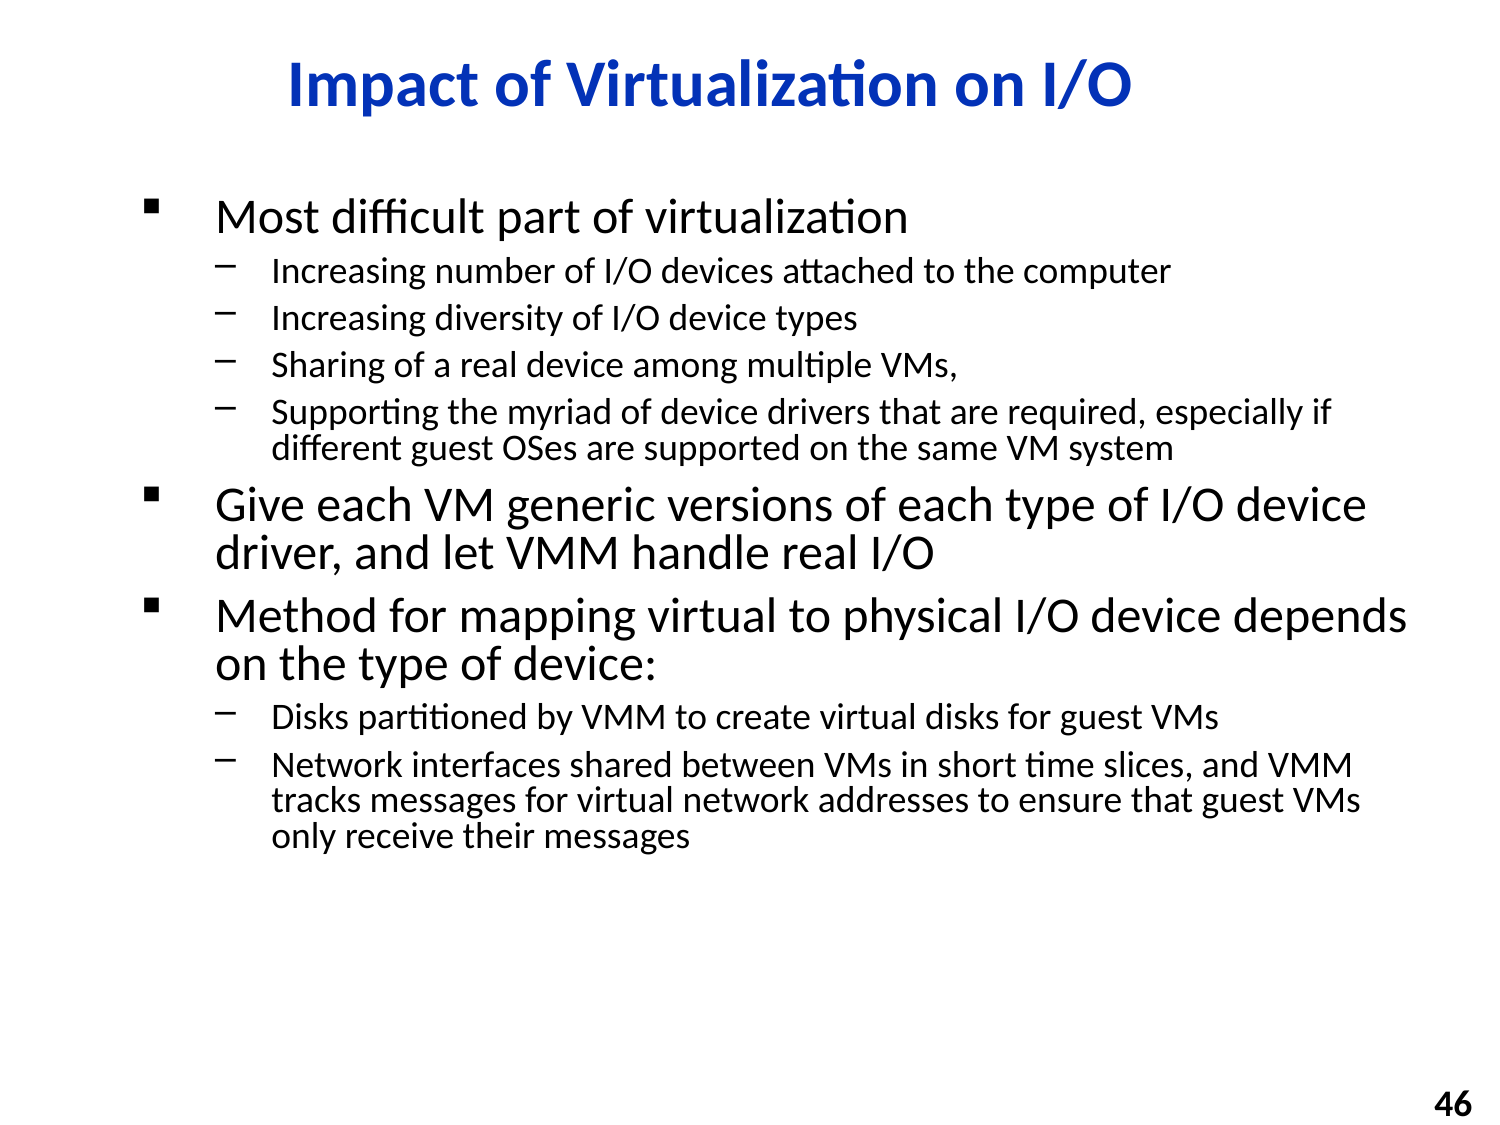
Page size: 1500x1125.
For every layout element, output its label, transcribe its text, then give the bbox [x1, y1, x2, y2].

list Most difficult part of virtualization Increasing number of I/O devices attached to the computer Increasing diversity of I/O device types Sharing of a real device among multiple VMs, Supporting the myriad of device drivers that are required, especially if different guest OSes are supported on the same VM system Give each VM generic versions of each type of I/O device driver, and let VMM handle real I/O Method for mapping virtual to physical I/O device depends on the type of device: Disks partitioned by VMM to create virtual disks for guest VMs Network interfaces shared between VMs in short time slices, and VMM tracks messages for virtual network addresses to ensure that guest VMs only receive their messages [124, 187, 1426, 988]
slide_number 46 [1174, 1076, 1488, 1125]
title Impact of Virtualization on I/O [112, 24, 1310, 147]
